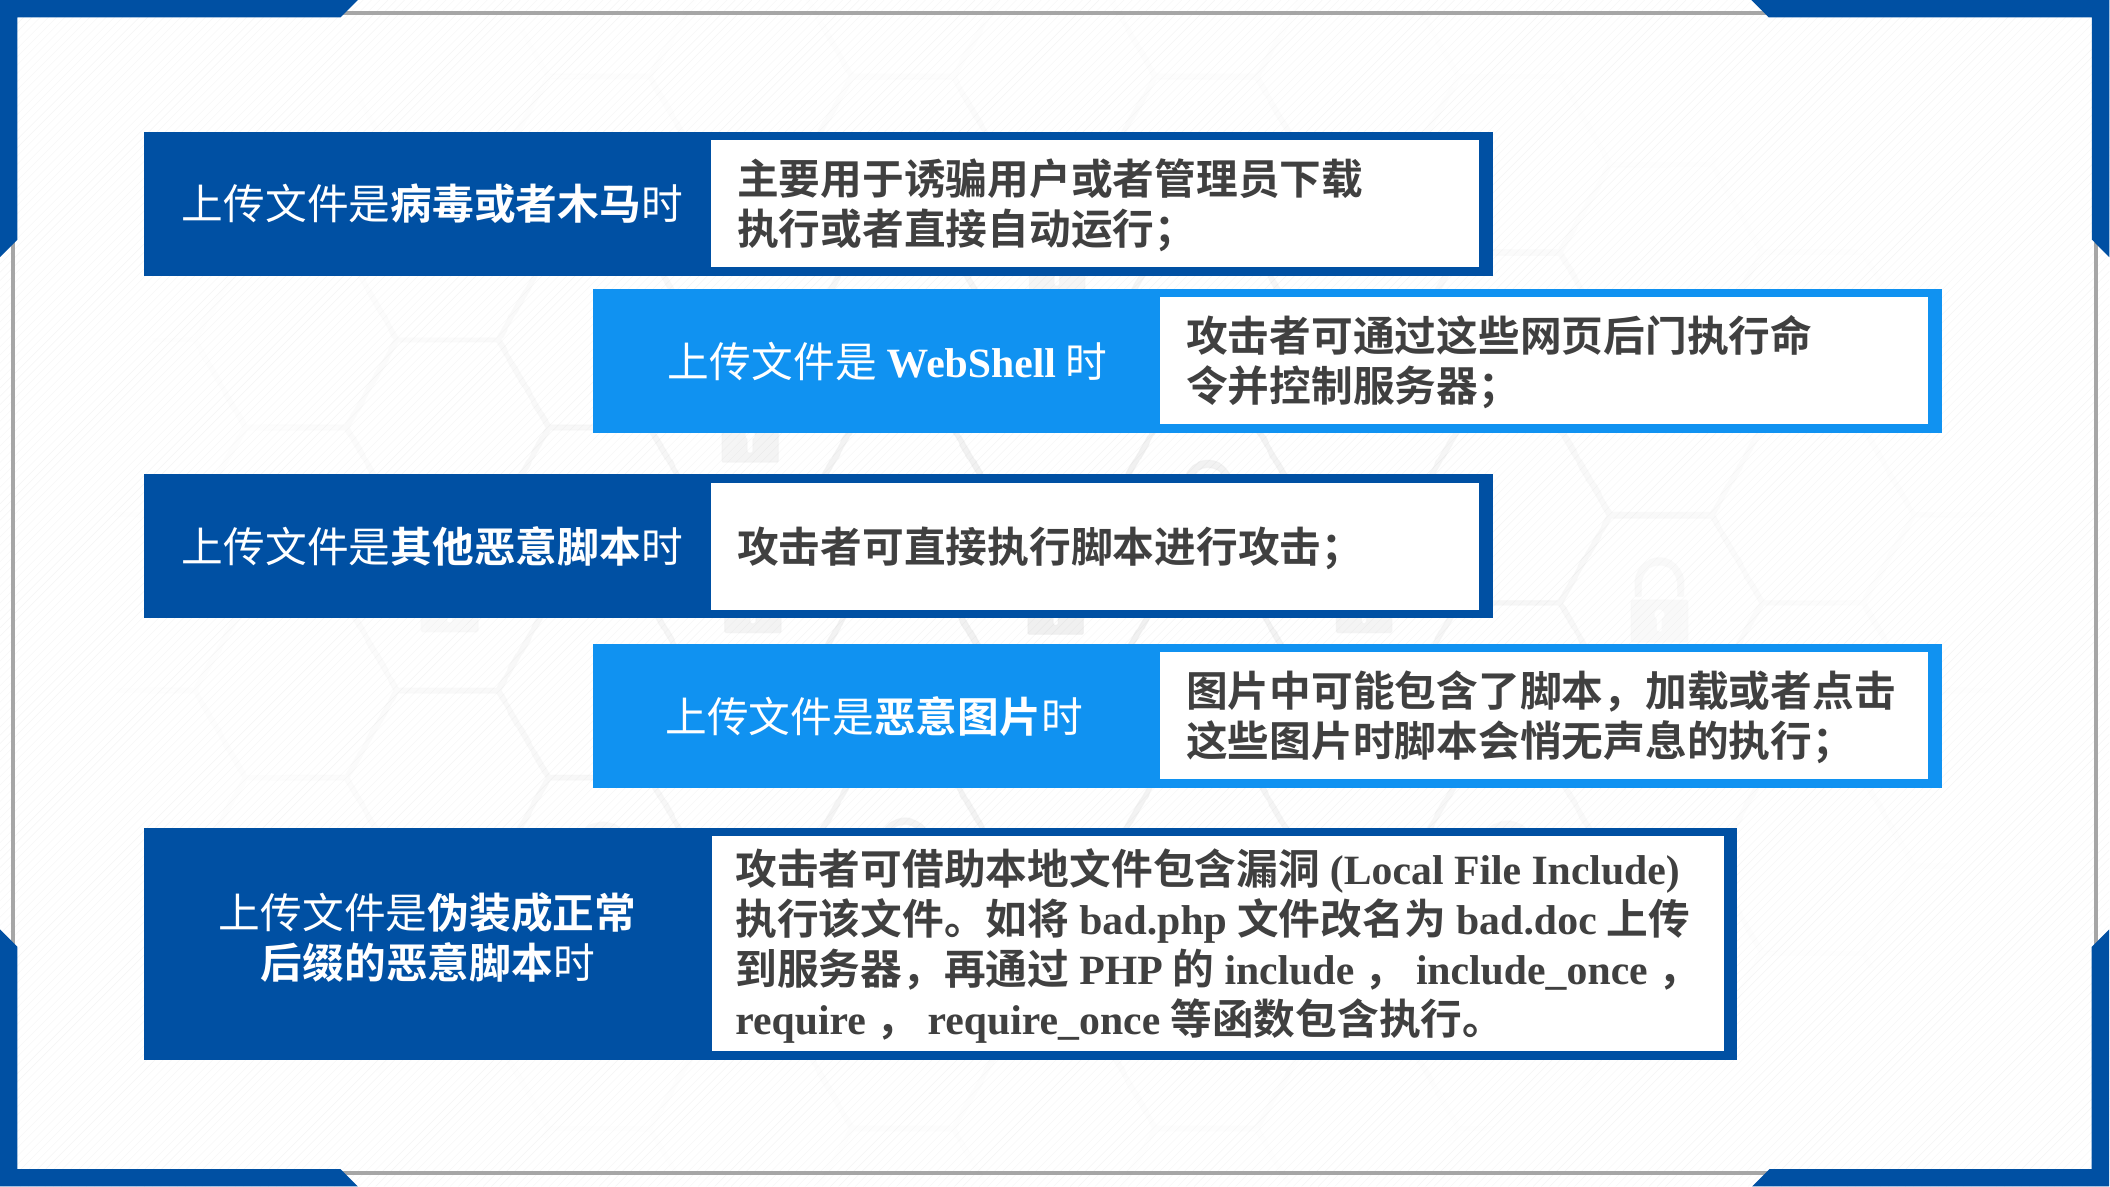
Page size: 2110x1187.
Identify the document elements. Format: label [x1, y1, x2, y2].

text_box [145, 132, 1492, 275]
text_box [594, 289, 1941, 432]
picture [80, 0, 2029, 1187]
text_box [594, 644, 1941, 787]
text_box [144, 828, 1737, 1059]
text_box [145, 475, 1492, 617]
